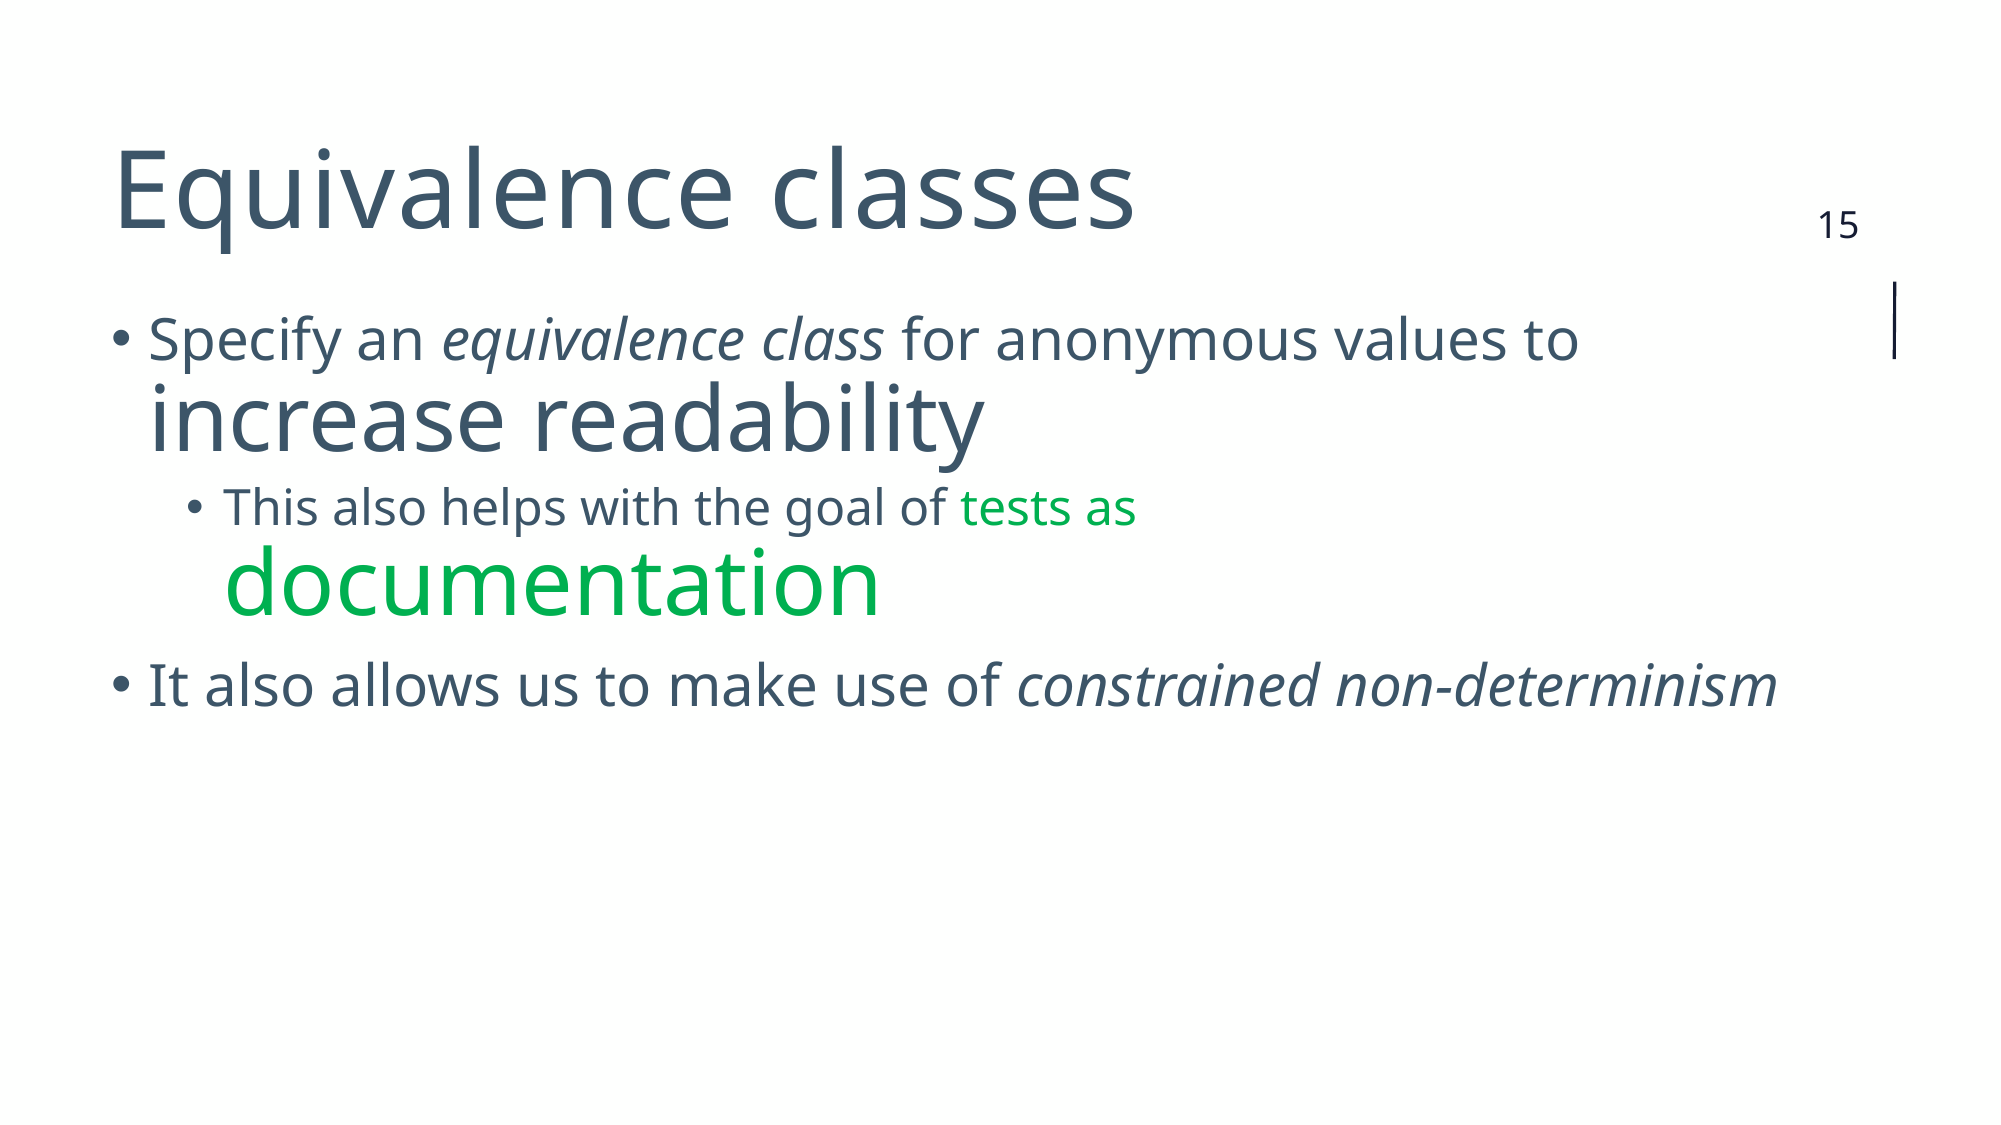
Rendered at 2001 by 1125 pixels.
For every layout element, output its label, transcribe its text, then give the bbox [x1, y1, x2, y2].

title Equivalence classes [95, 84, 1821, 302]
list Specify an equivalence class for anonymous values to increase readability This also helps with the goal of tests as documentation It also allows us to make use of constrained non-determinism [95, 302, 1821, 1117]
